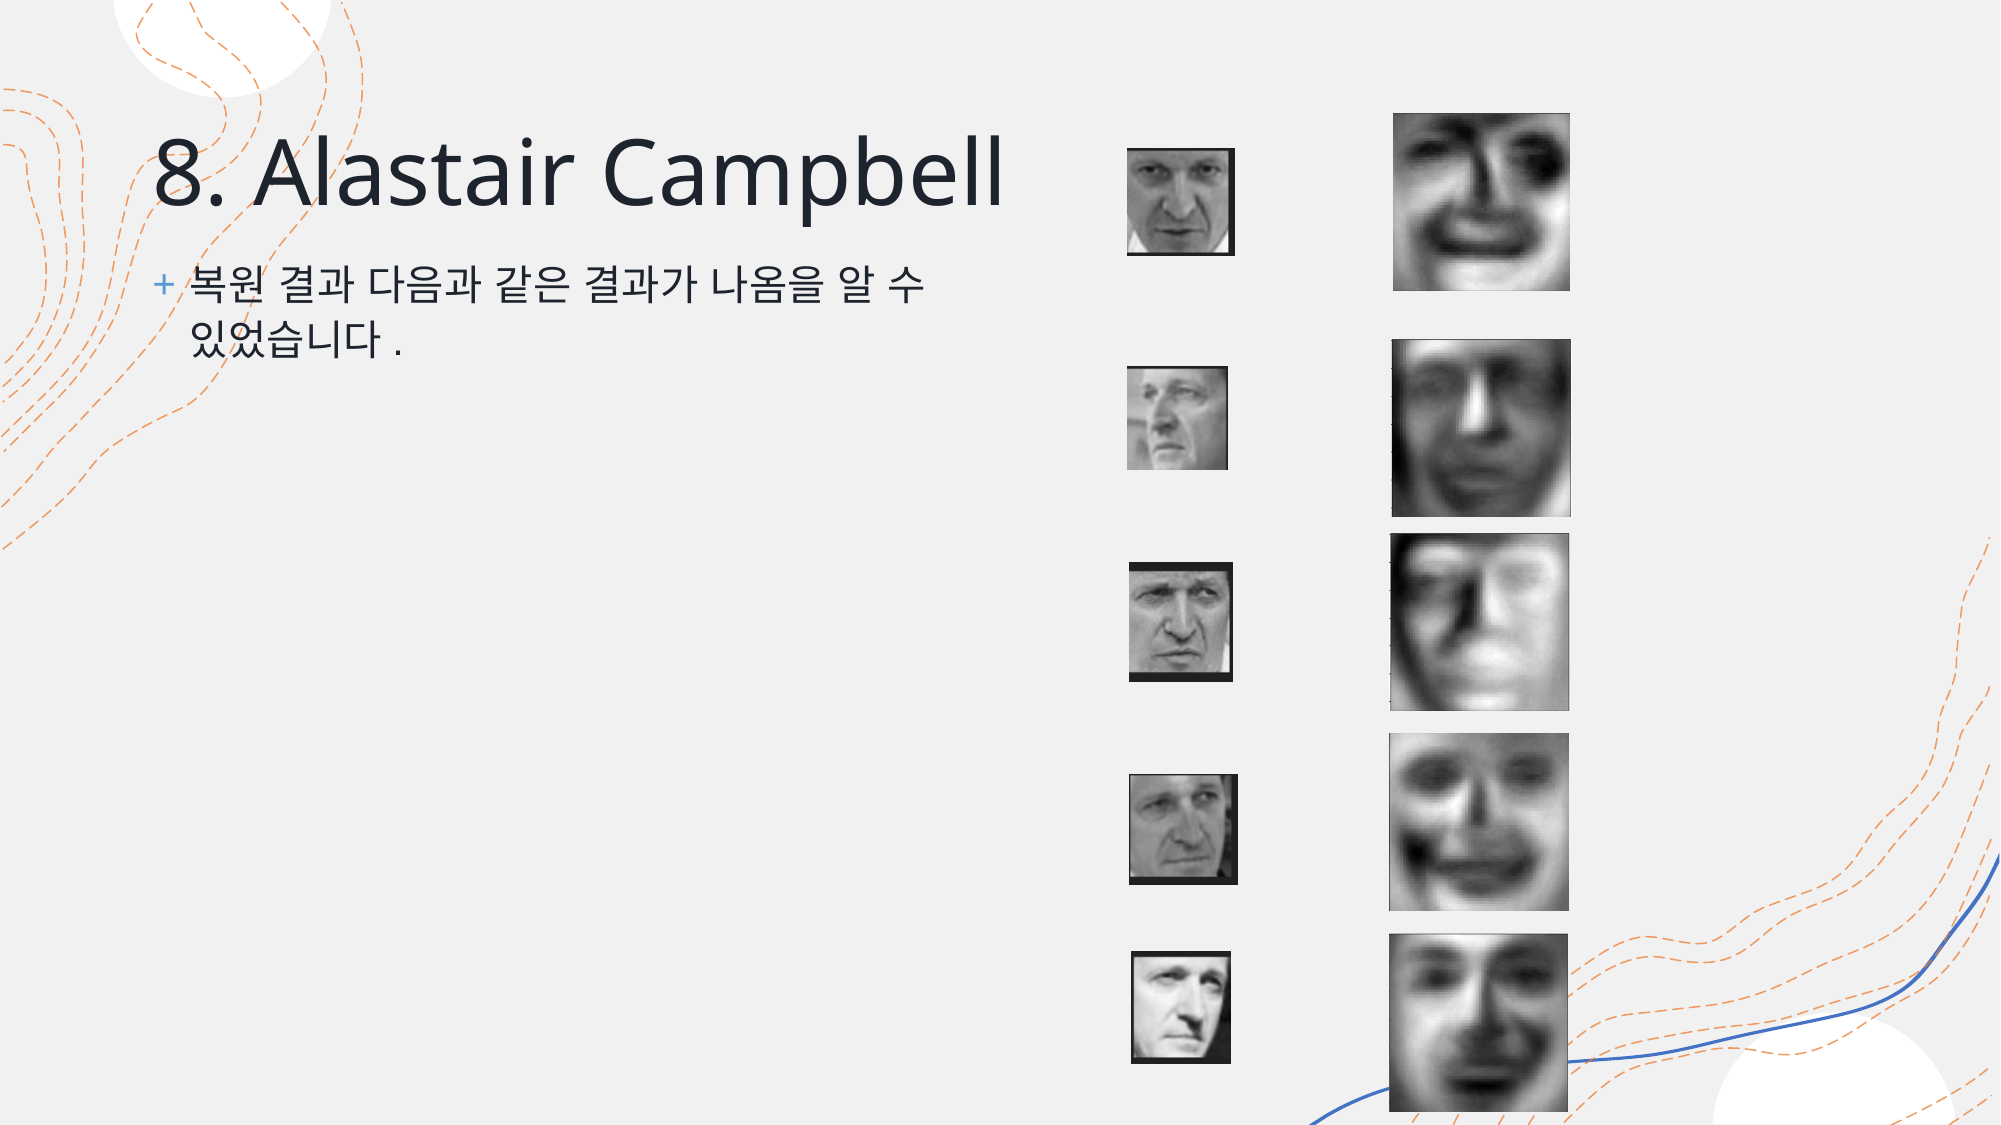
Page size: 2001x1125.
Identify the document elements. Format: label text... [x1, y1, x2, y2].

picture [1129, 562, 1233, 682]
picture [1131, 951, 1231, 1064]
picture [1393, 113, 1570, 291]
title 8. Alastair Campbell [137, 59, 1863, 278]
picture [1389, 533, 1570, 711]
list 복원 결과 다음과 같은 결과가 나옴을 알 수 있었습니다. [137, 245, 946, 960]
picture [1389, 933, 1569, 1112]
picture [1127, 148, 1235, 256]
picture [1391, 339, 1572, 517]
picture [1129, 774, 1238, 885]
picture [1127, 366, 1228, 470]
picture [1389, 733, 1569, 911]
